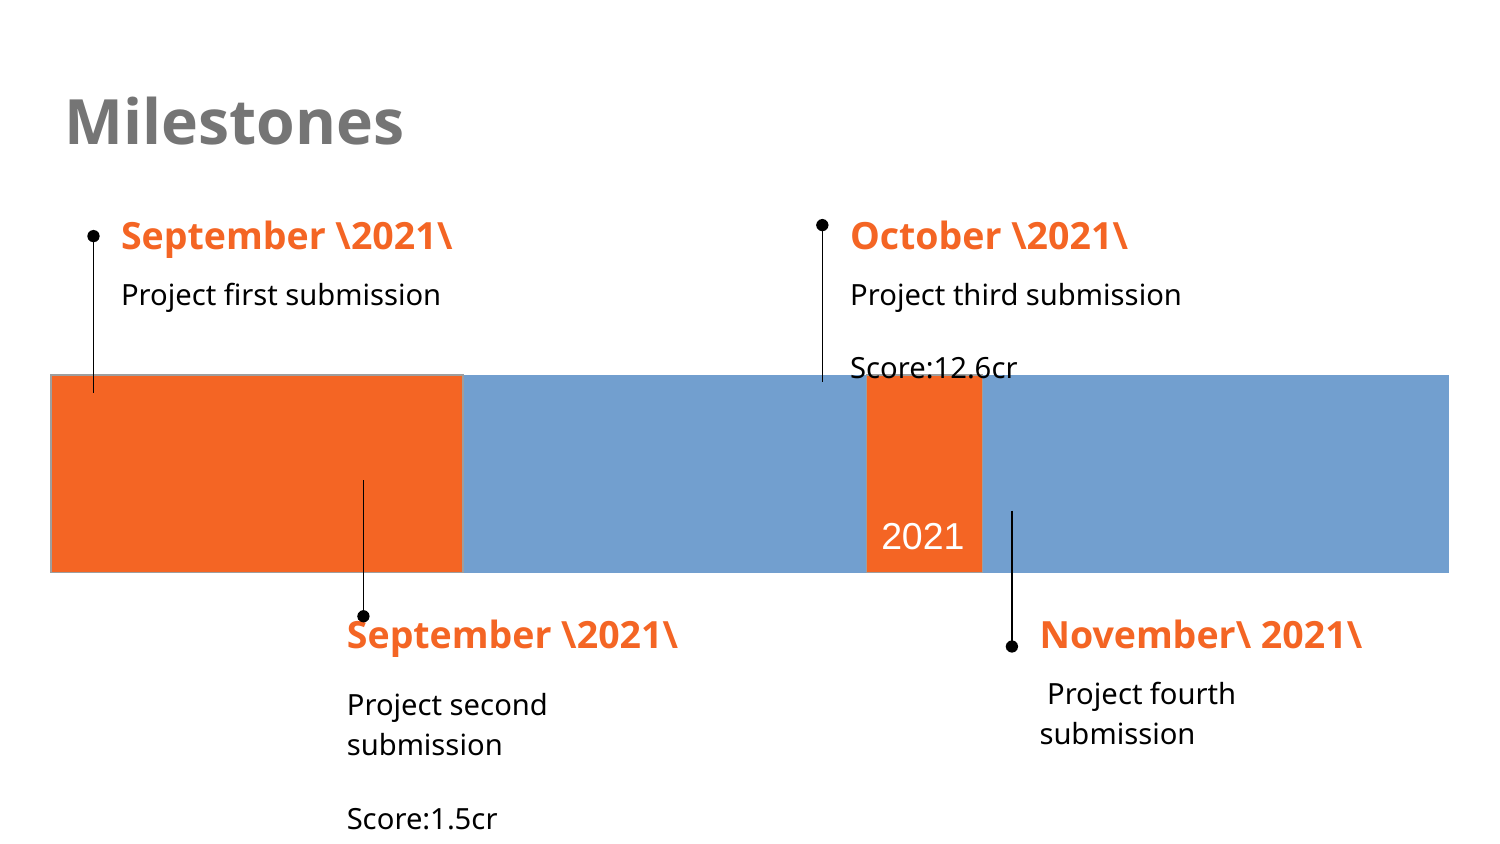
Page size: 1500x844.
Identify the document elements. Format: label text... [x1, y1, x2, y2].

title September \2021\ [331, 601, 751, 667]
list Project second submission Score:1.5cr [331, 666, 718, 761]
title September \2021\ [106, 202, 486, 256]
table_header 2021 [867, 376, 982, 572]
title Milestones [49, 67, 1448, 173]
list Project first submission [106, 256, 486, 431]
table_header [52, 376, 462, 572]
title October \2021\ [835, 202, 1222, 256]
list Project fourth submission [1024, 655, 1411, 751]
title November\ 2021\ [1024, 601, 1411, 655]
list Project third submission Score:12.6cr [835, 256, 1222, 351]
